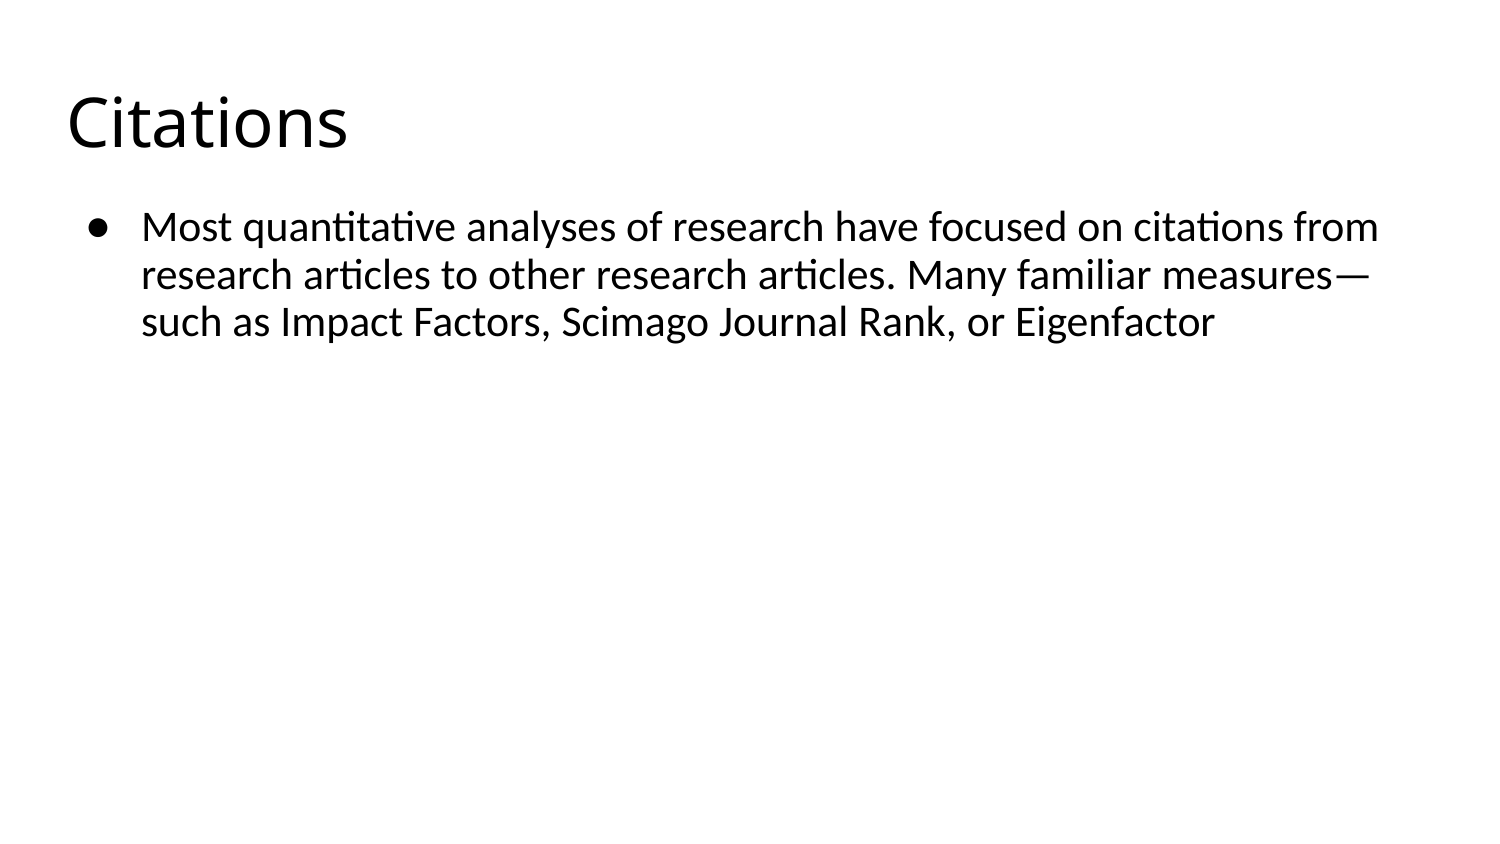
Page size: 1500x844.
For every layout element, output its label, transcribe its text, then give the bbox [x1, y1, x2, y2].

list Most quantitative analyses of research have focused on citations from research articles to other research articles. Many familiar measures—such as Impact Factors, Scimago Journal Rank, or Eigenfactor [51, 189, 1449, 750]
title Citations [51, 72, 1449, 167]
